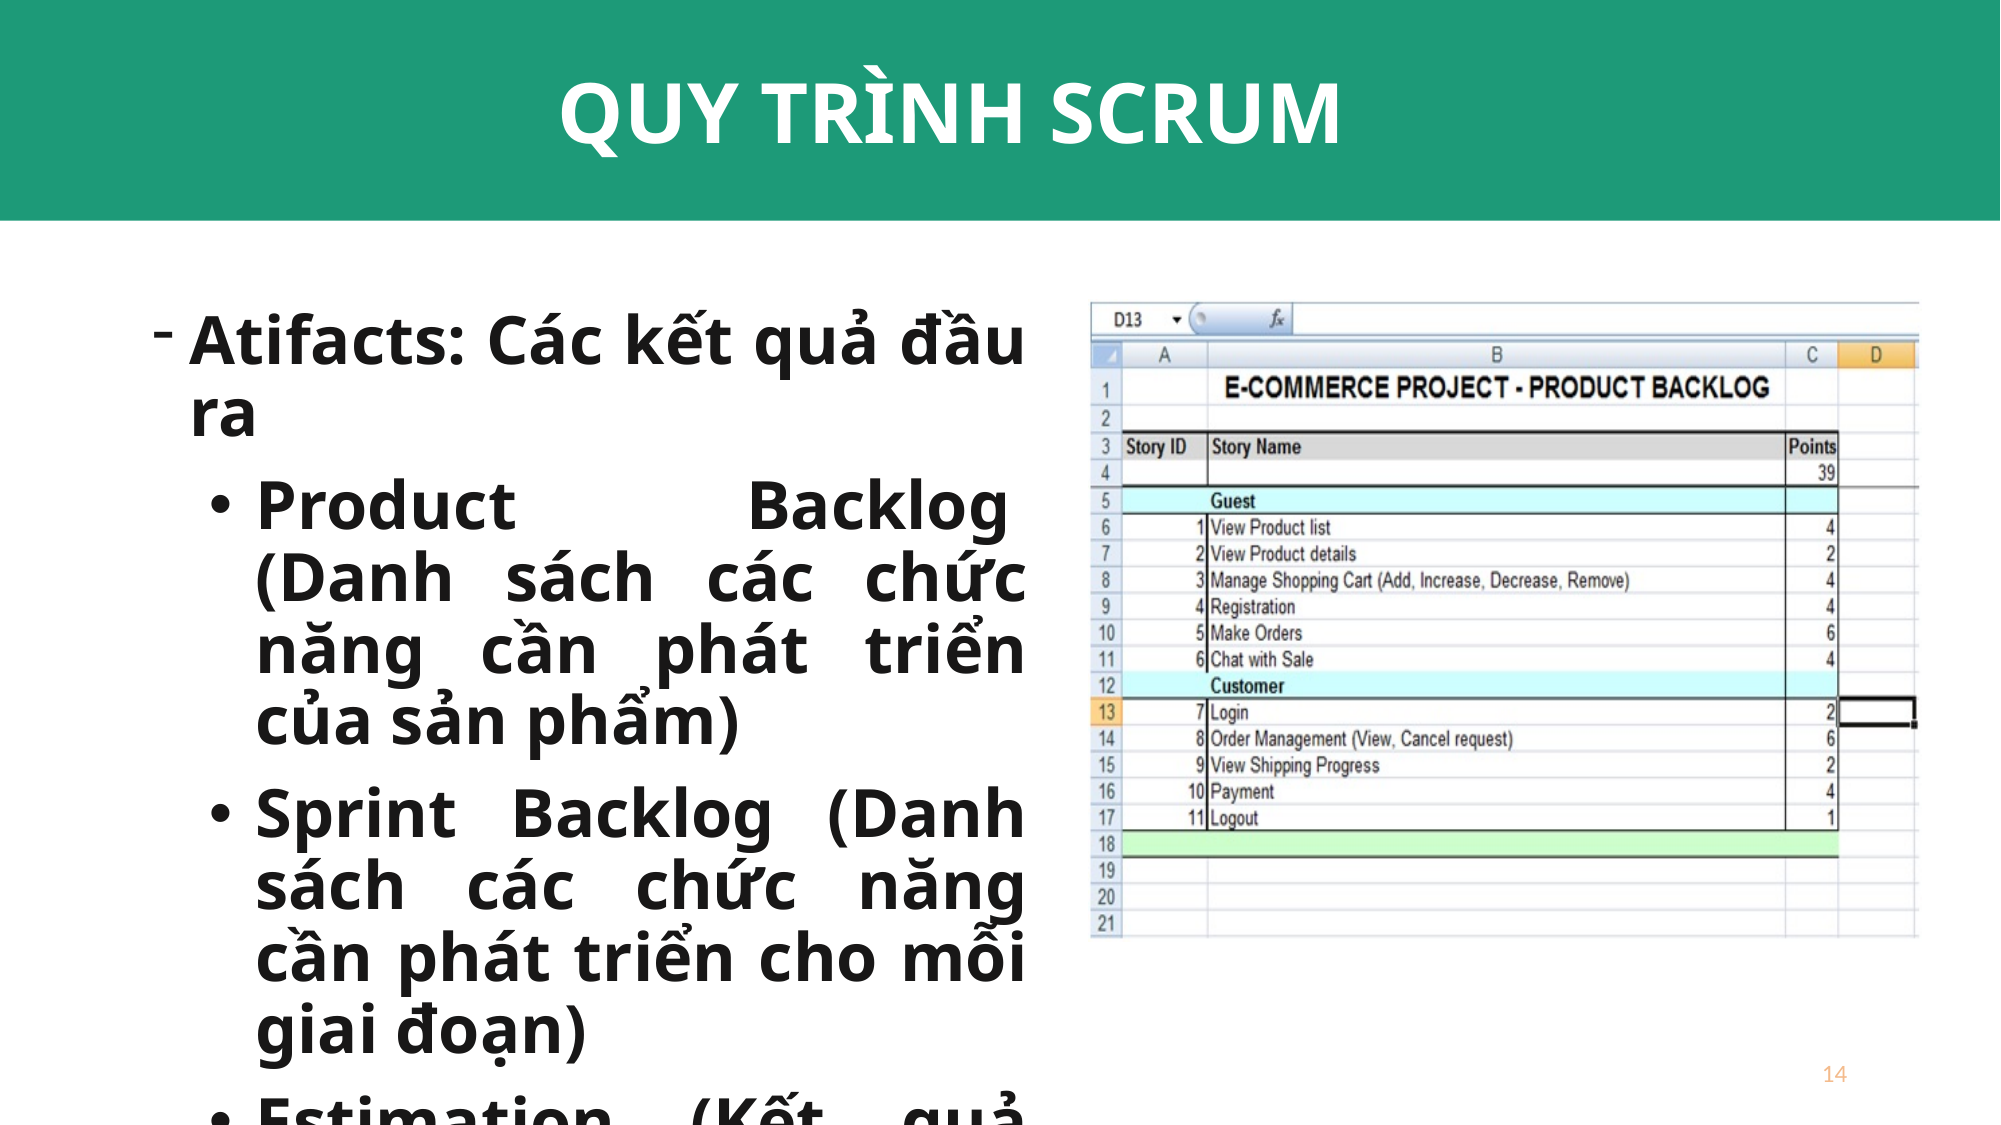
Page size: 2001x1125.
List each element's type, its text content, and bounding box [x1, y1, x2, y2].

slide_number 14 [1412, 1042, 1863, 1103]
list Atifacts: Các kết quả đầu ra Product Backlog (Danh sách các chức năng cần phát triển của sản phẩm) Sprint Backlog (Danh sách các chức năng cần phát triển cho mỗi giai đoạn) Estimation (Kết quả ước lượng của Team) [137, 299, 1043, 1014]
text_box QUY TRÌNH SCRUM [542, 52, 1361, 168]
text_box [0, 0, 2000, 222]
picture [1088, 299, 1922, 942]
